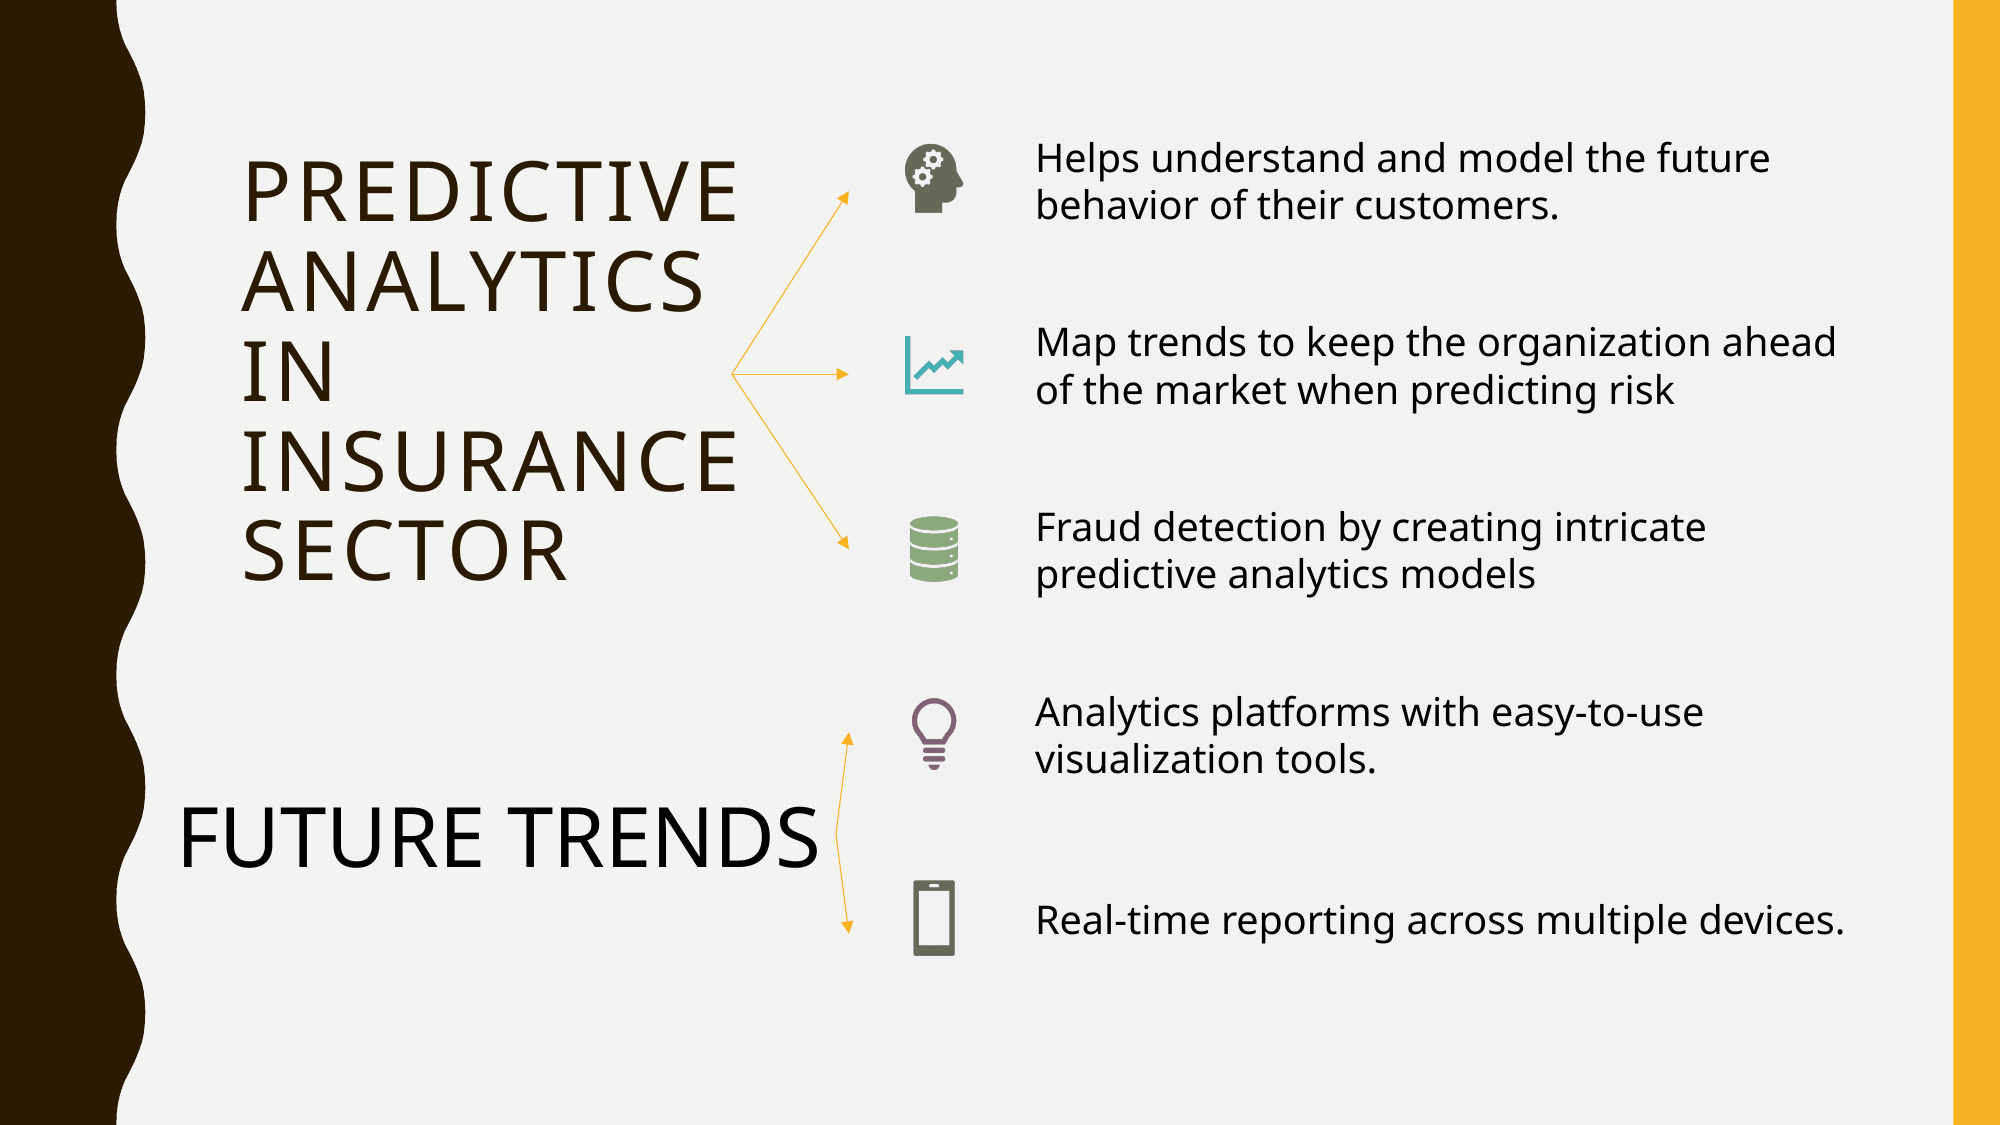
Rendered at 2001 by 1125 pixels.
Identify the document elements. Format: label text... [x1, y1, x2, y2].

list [848, 105, 1875, 993]
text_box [770, 834, 849, 934]
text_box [731, 374, 849, 550]
title Predictive analytics in insurance sector [226, 135, 782, 614]
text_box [731, 191, 849, 374]
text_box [770, 732, 849, 834]
text_box FUTURE TRENDS [161, 776, 770, 892]
